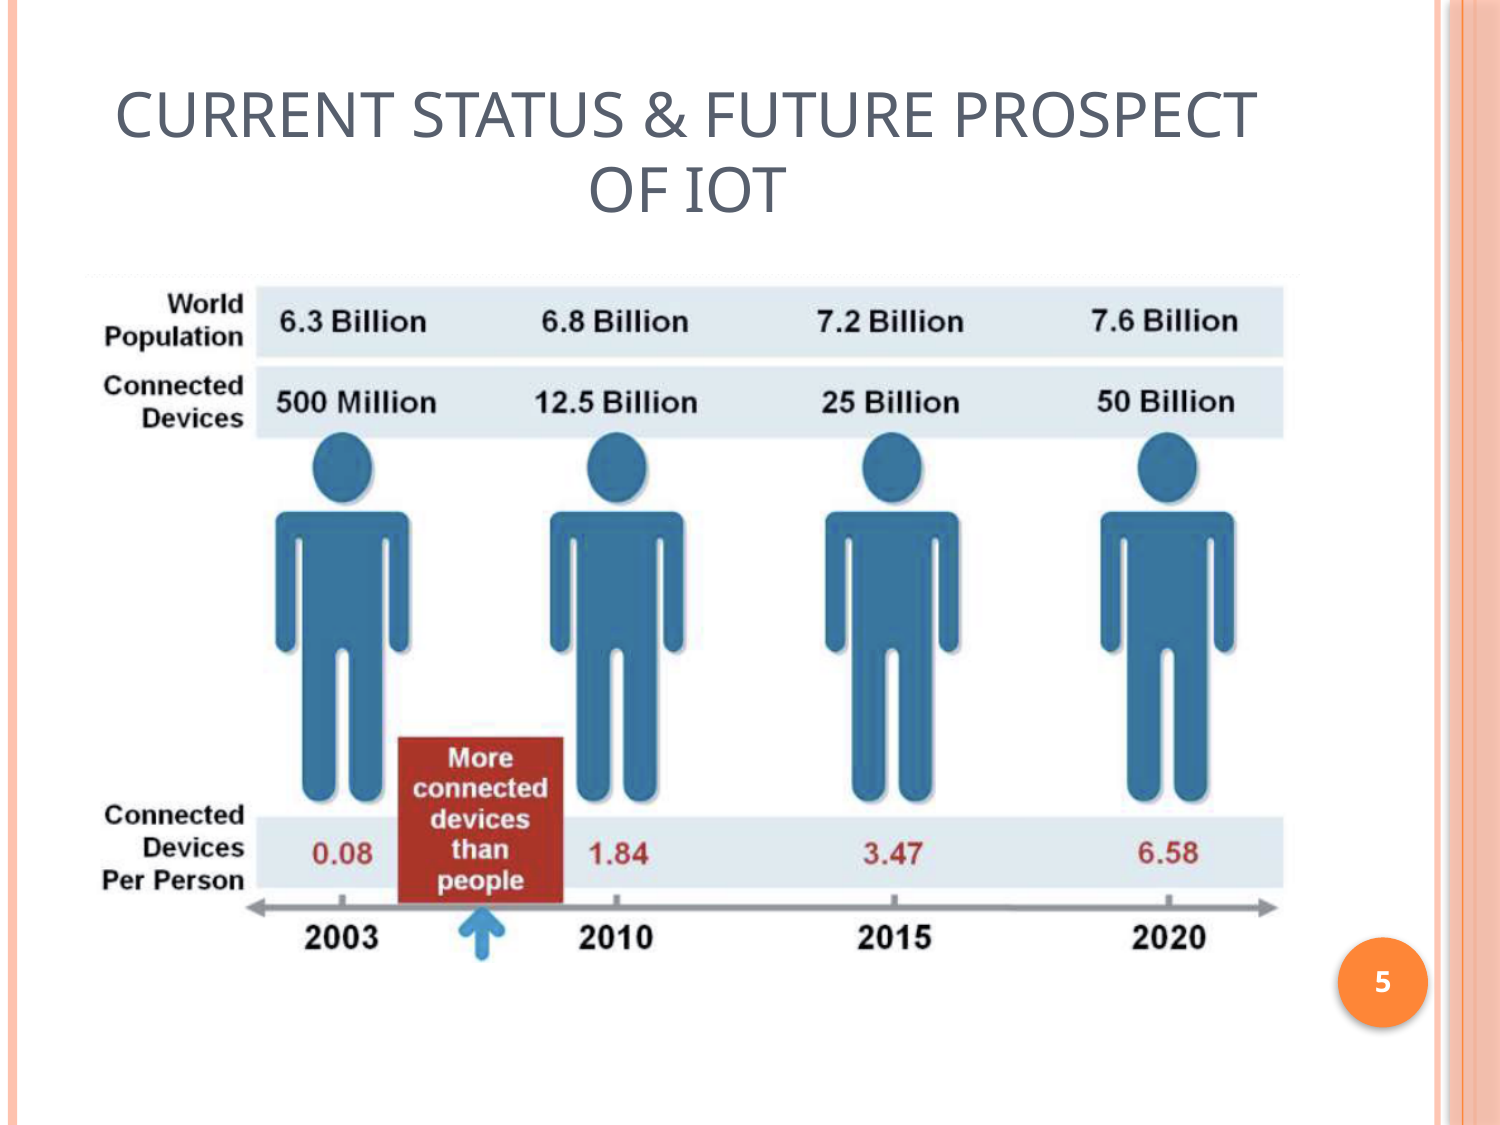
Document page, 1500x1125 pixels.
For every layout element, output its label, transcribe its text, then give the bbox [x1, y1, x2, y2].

slide_number 5 [1333, 940, 1434, 1027]
title Current status & future prospect of Iot [75, 45, 1300, 233]
picture [83, 274, 1301, 963]
